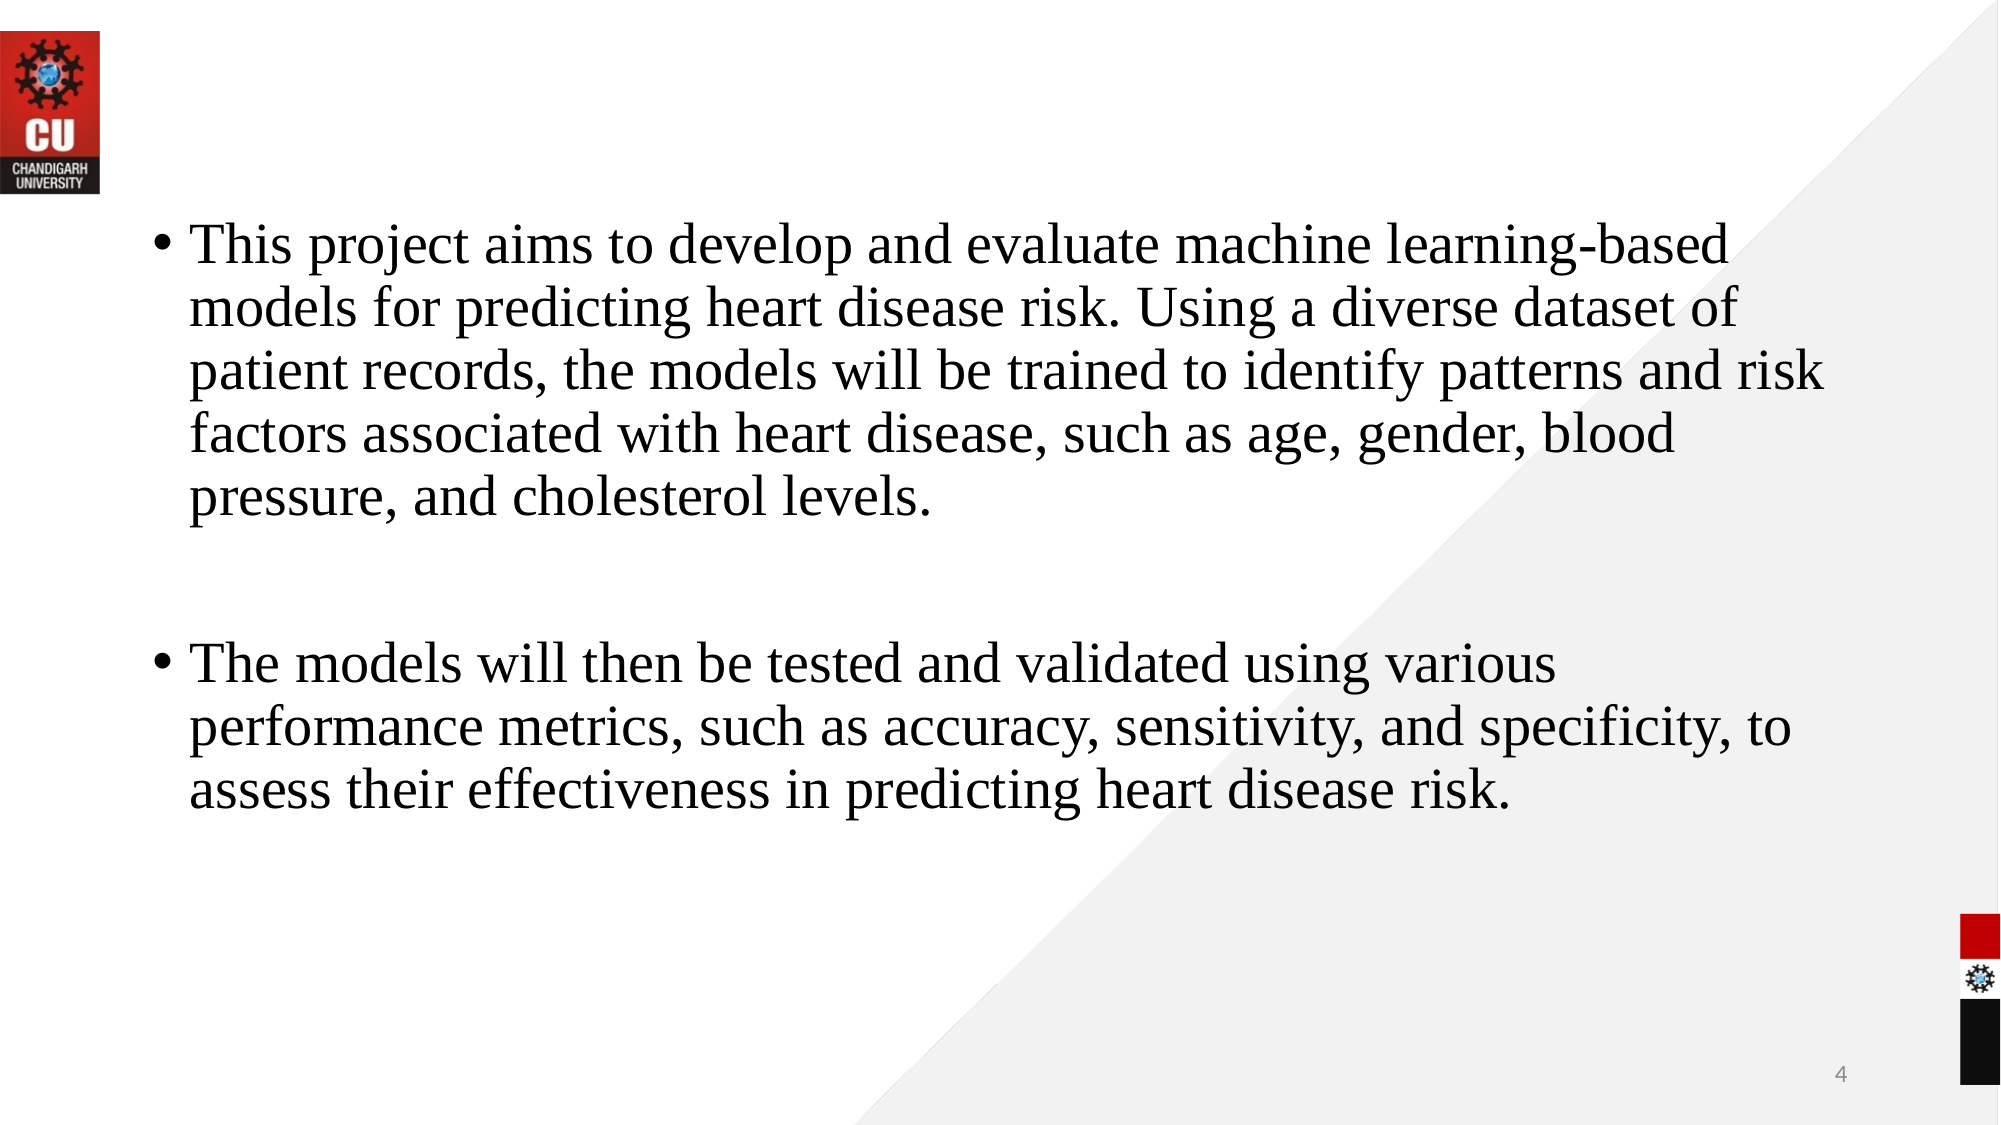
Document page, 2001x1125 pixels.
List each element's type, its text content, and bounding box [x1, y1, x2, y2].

slide_number 4 [1412, 1042, 1863, 1103]
picture [0, 0, 2001, 1125]
list This project aims to develop and evaluate machine learning-based models for predicting heart disease risk. Using a diverse dataset of patient records, the models will be trained to identify patterns and risk factors associated with heart disease, such as age, gender, blood pressure, and cholesterol levels. The models will then be tested and validated using various performance metrics, such as accuracy, sensitivity, and specificity, to assess their effectiveness in predicting heart disease risk. [137, 205, 1863, 920]
